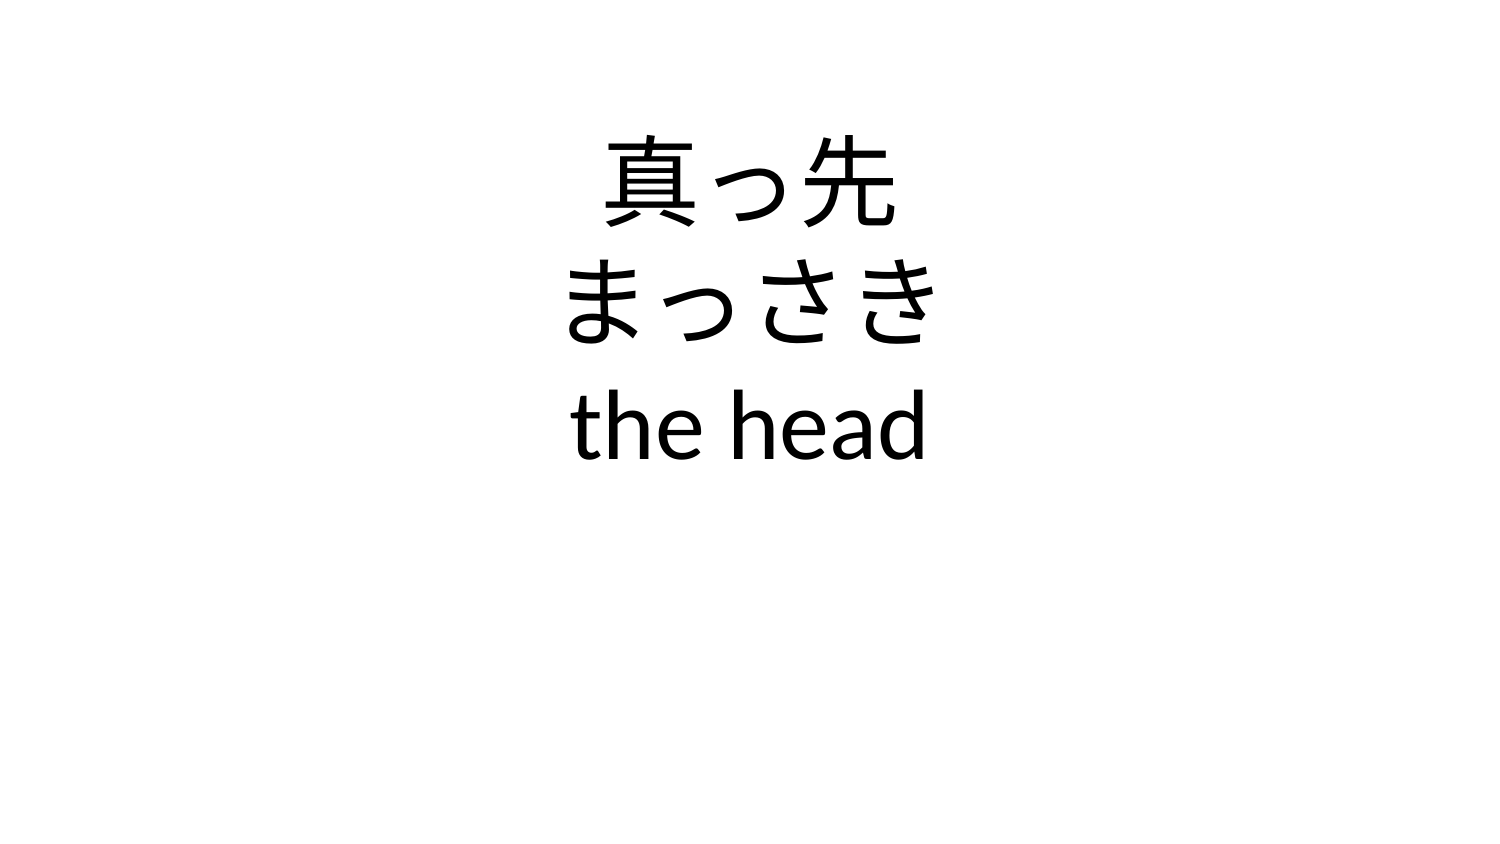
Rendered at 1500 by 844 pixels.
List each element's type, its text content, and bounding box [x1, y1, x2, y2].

text_box 真っ先 まっさき the head [0, 149, 1500, 450]
